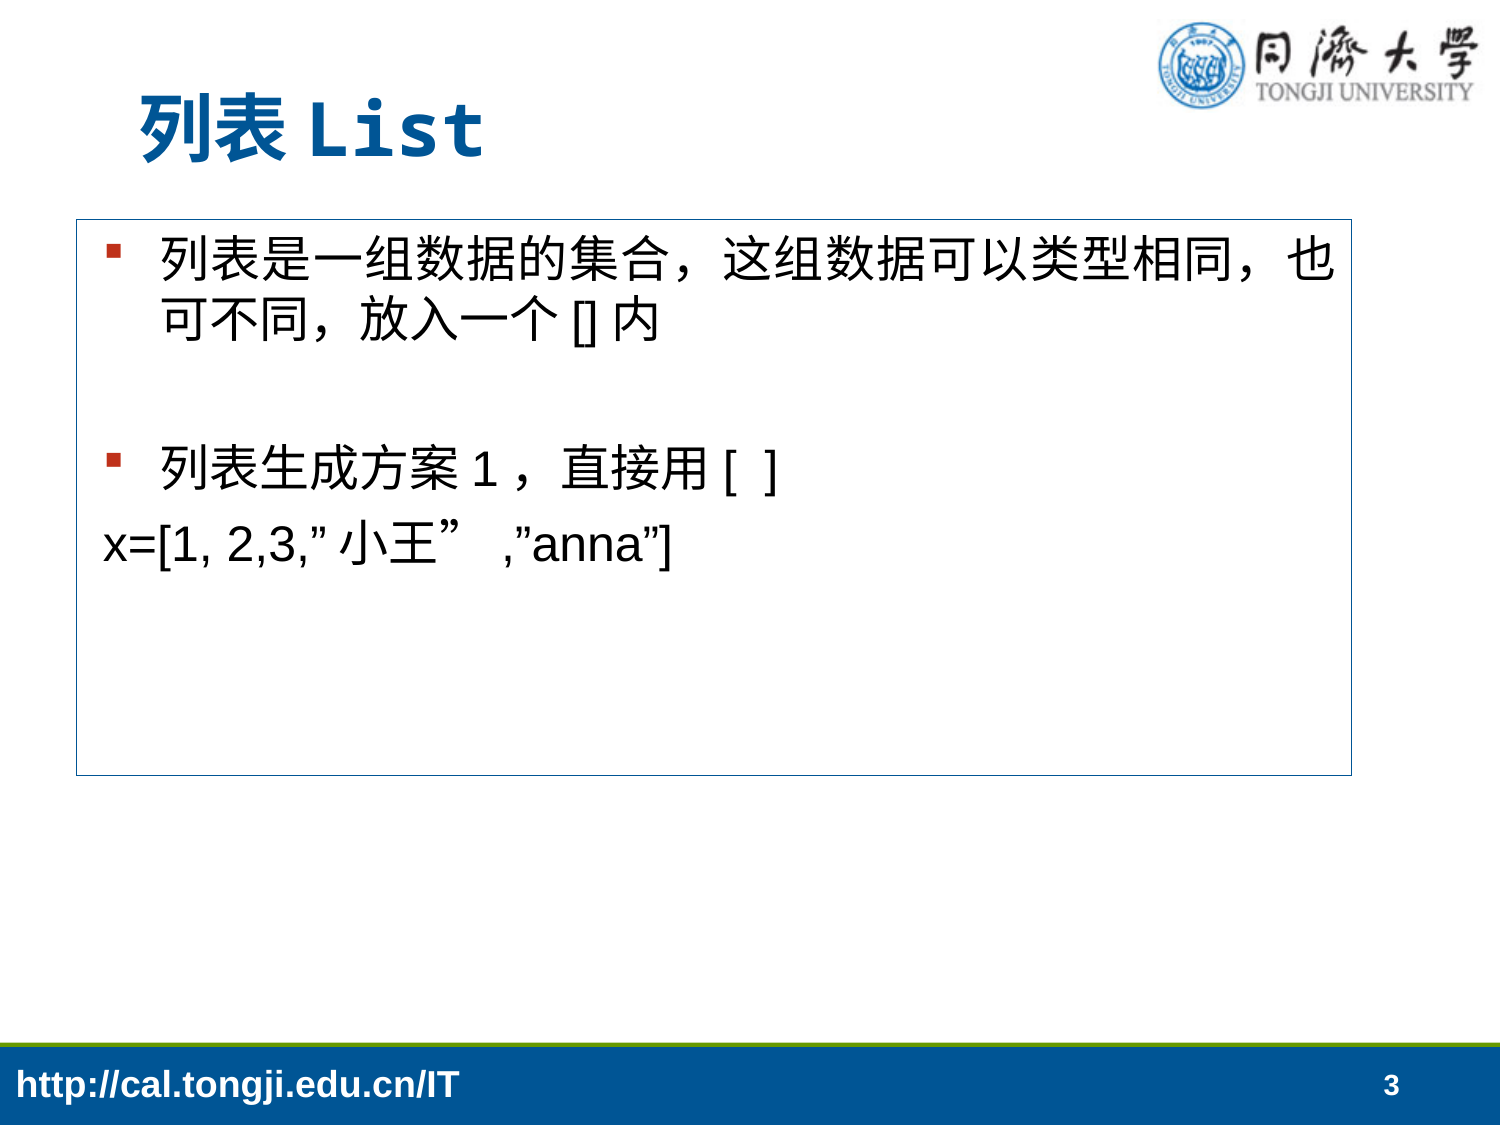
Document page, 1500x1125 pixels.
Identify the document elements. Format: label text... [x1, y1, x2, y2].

text_box 列表是一组数据的集合，这组数据可以类型相同，也可不同，放入一个[]内 列表生成方案1，直接用[ ] x=[1, 2,3,”小王”,”anna”] [76, 219, 1352, 776]
picture [1145, 19, 1495, 113]
title 列表List [123, 30, 1399, 181]
